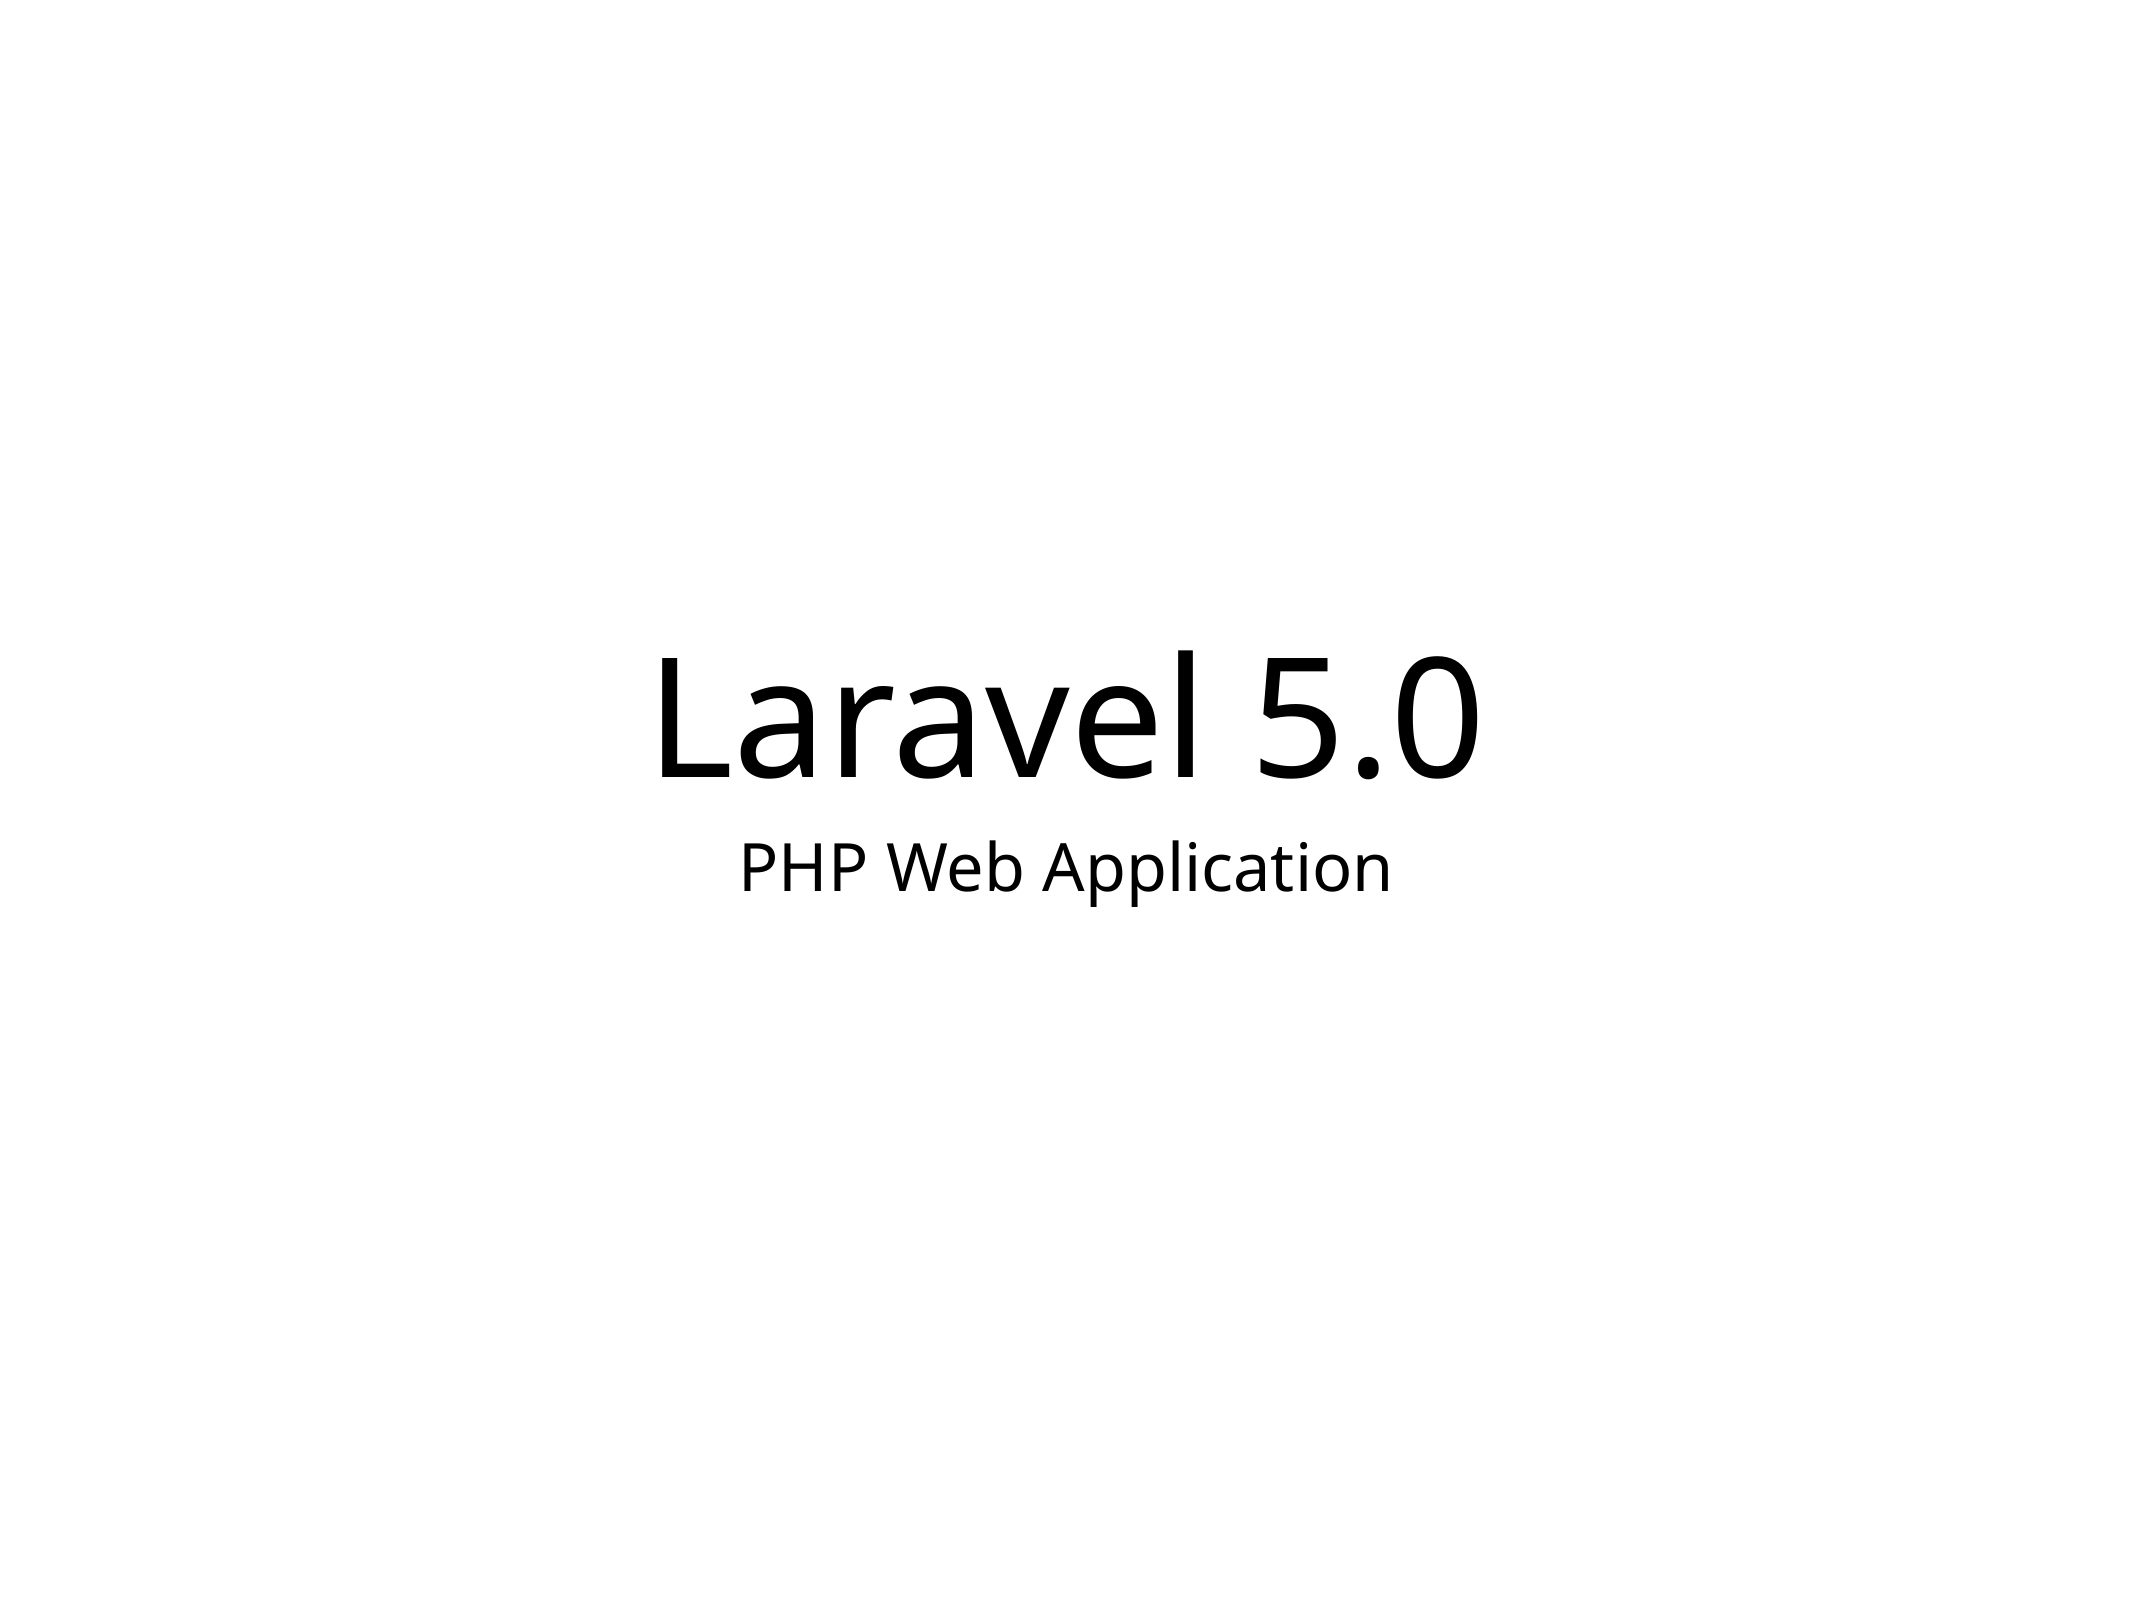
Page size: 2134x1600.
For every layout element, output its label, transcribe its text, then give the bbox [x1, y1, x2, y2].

list PHP Web Application [207, 824, 1926, 1011]
title Laravel 5.0 [207, 268, 1926, 811]
